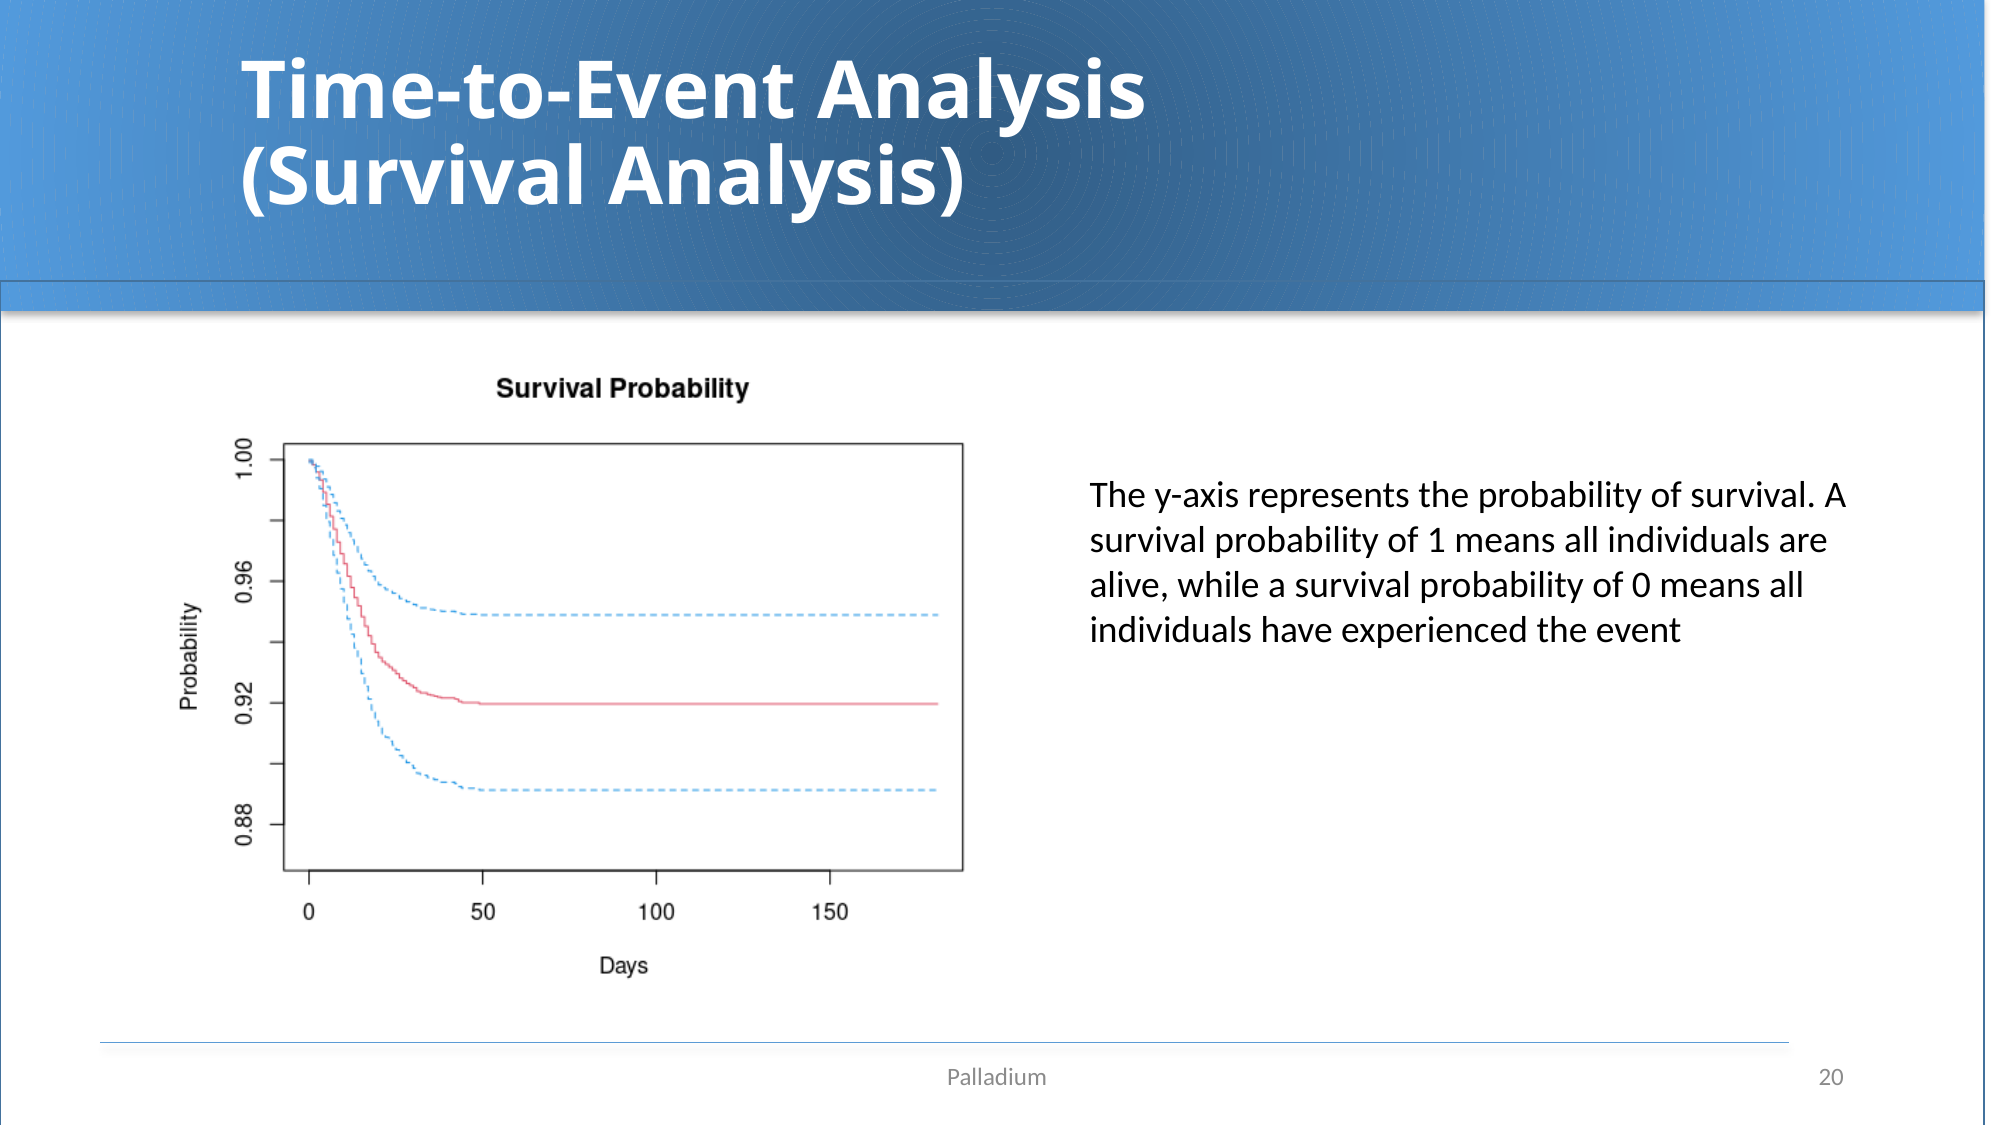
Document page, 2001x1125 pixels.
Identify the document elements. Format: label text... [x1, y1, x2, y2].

text_box [0, 0, 1985, 280]
picture [173, 333, 1020, 1009]
text_box [0, 280, 1985, 1125]
title Time-to-Event Analysis (Survival Analysis) [225, 41, 1836, 230]
footer Palladium [662, 1043, 1333, 1109]
text_box The y-axis represents the probability of survival. A survival probability of 1 means all individuals are alive, while a survival probability of 0 means all individuals have experienced the event [1074, 462, 1892, 658]
slide_number 20 [1412, 1042, 1859, 1109]
